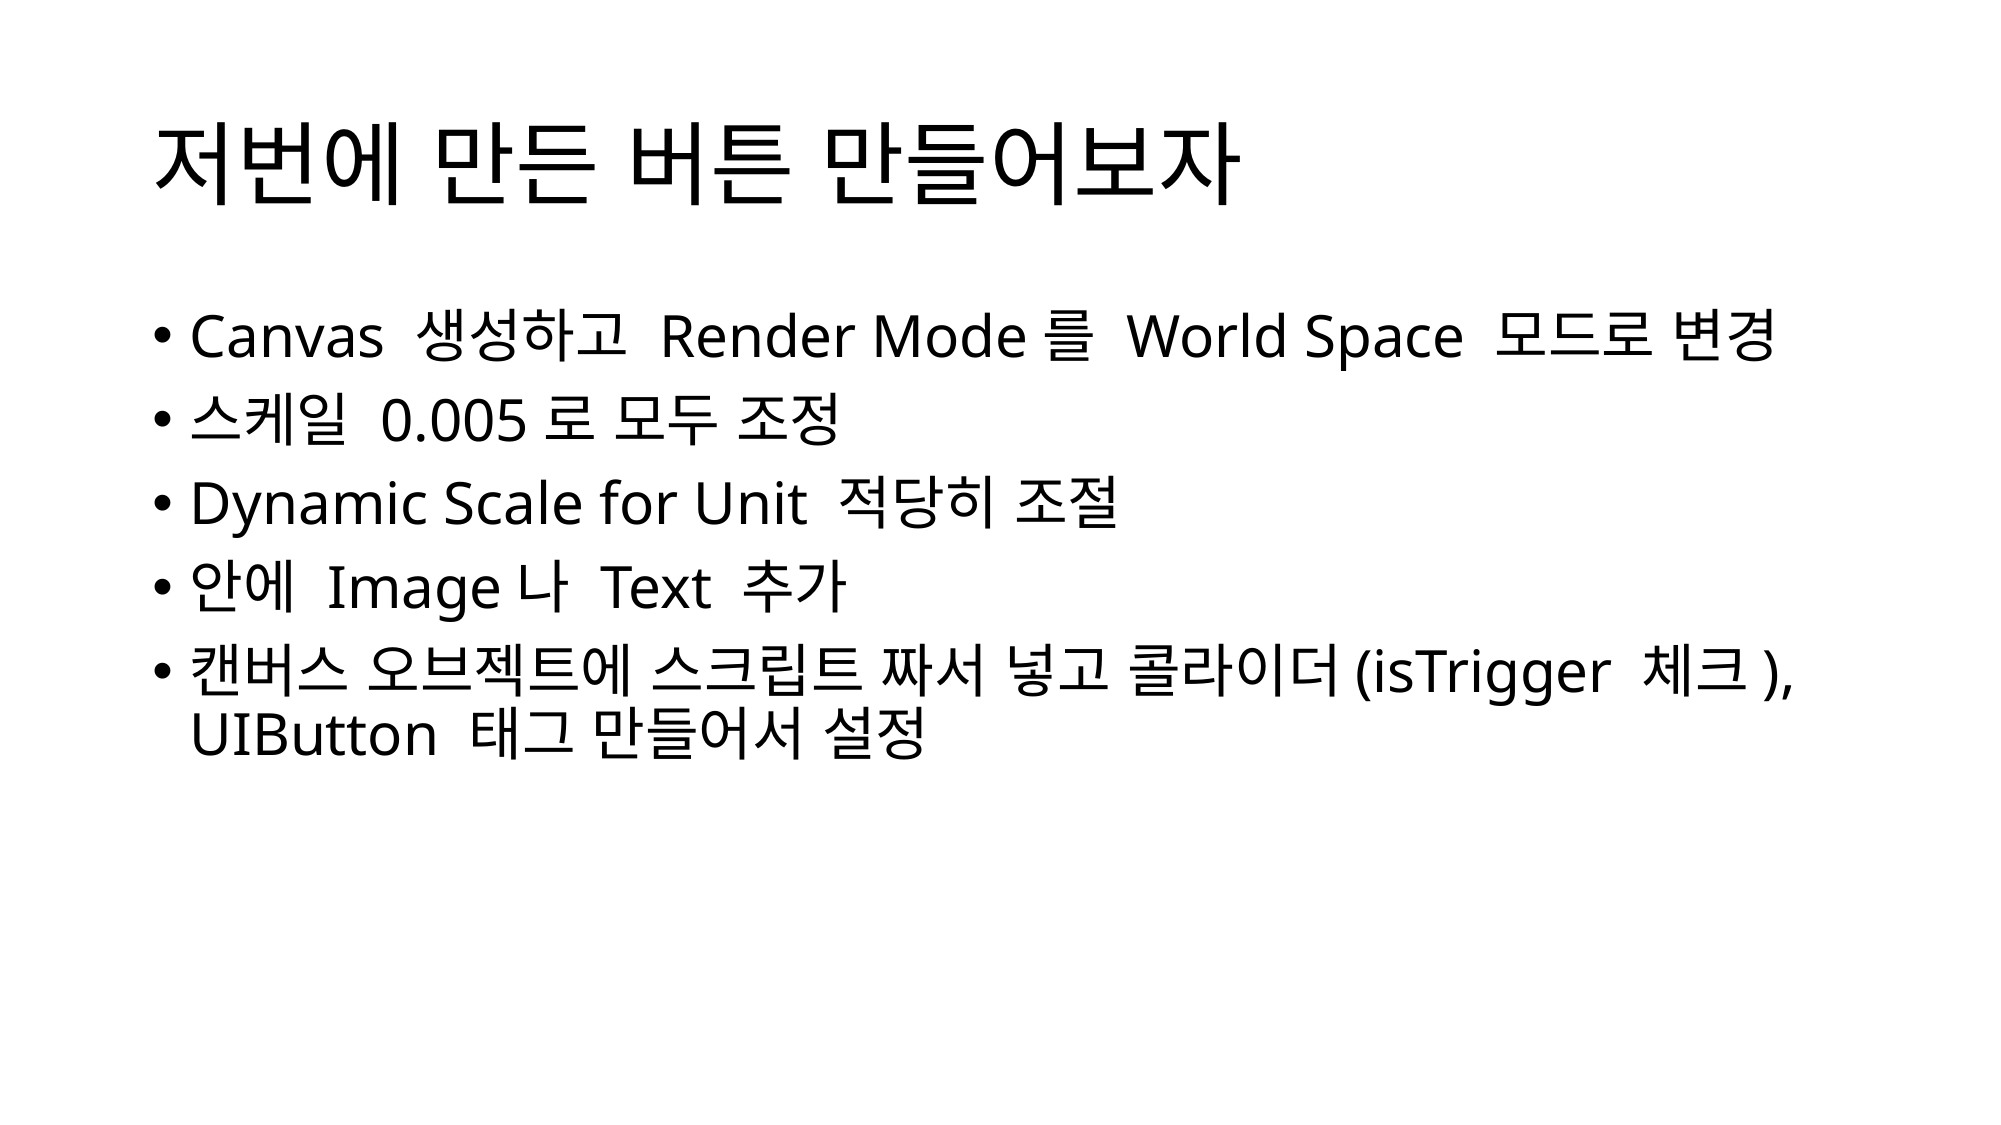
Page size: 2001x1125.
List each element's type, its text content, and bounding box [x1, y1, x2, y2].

title 저번에 만든 버튼 만들어보자 [137, 59, 1863, 278]
list Canvas 생성하고 Render Mode를 World Space 모드로 변경 스케일 0.005로 모두 조정 Dynamic Scale for Unit 적당히 조절 안에 Image나 Text 추가 캔버스 오브젝트에 스크립트 짜서 넣고 콜라이더(isTrigger 체크), UIButton 태그 만들어서 설정 [137, 299, 1863, 1014]
